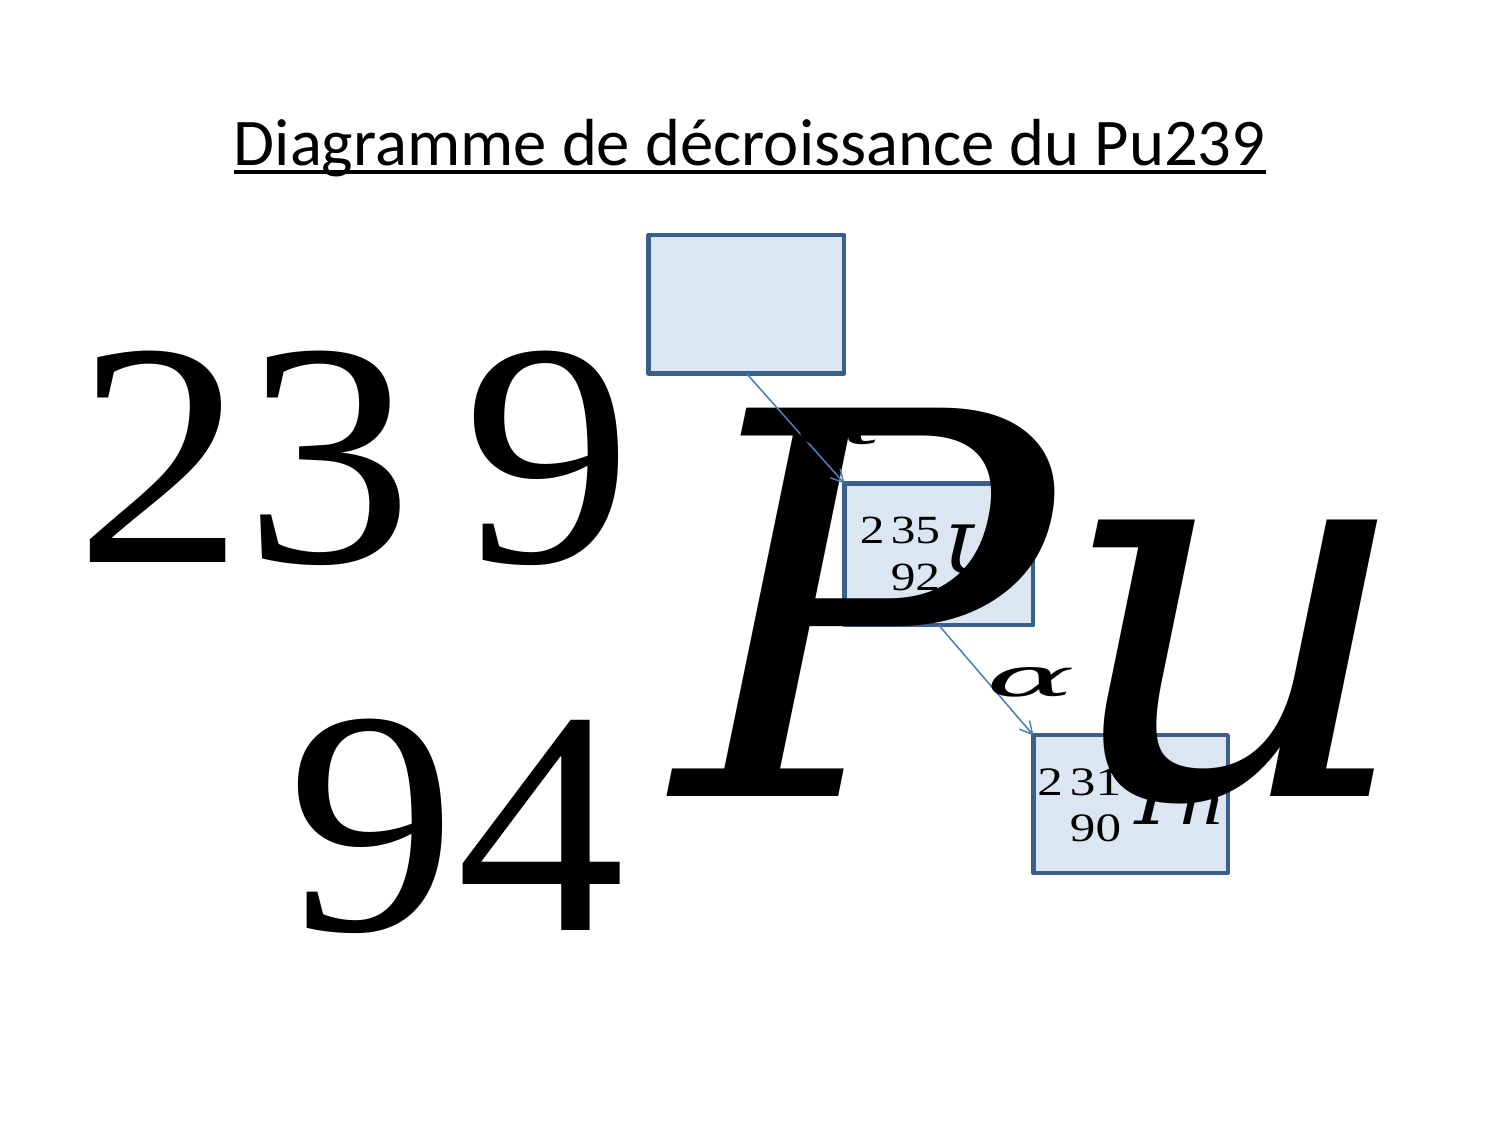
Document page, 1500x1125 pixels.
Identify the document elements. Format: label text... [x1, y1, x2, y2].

text_box [842, 481, 991, 598]
text_box [646, 233, 846, 376]
text_box [842, 560, 1035, 627]
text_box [938, 625, 1034, 736]
title Diagramme de décroissance du Pu239 [75, 45, 1425, 233]
text_box [1031, 733, 1230, 875]
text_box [746, 373, 845, 484]
